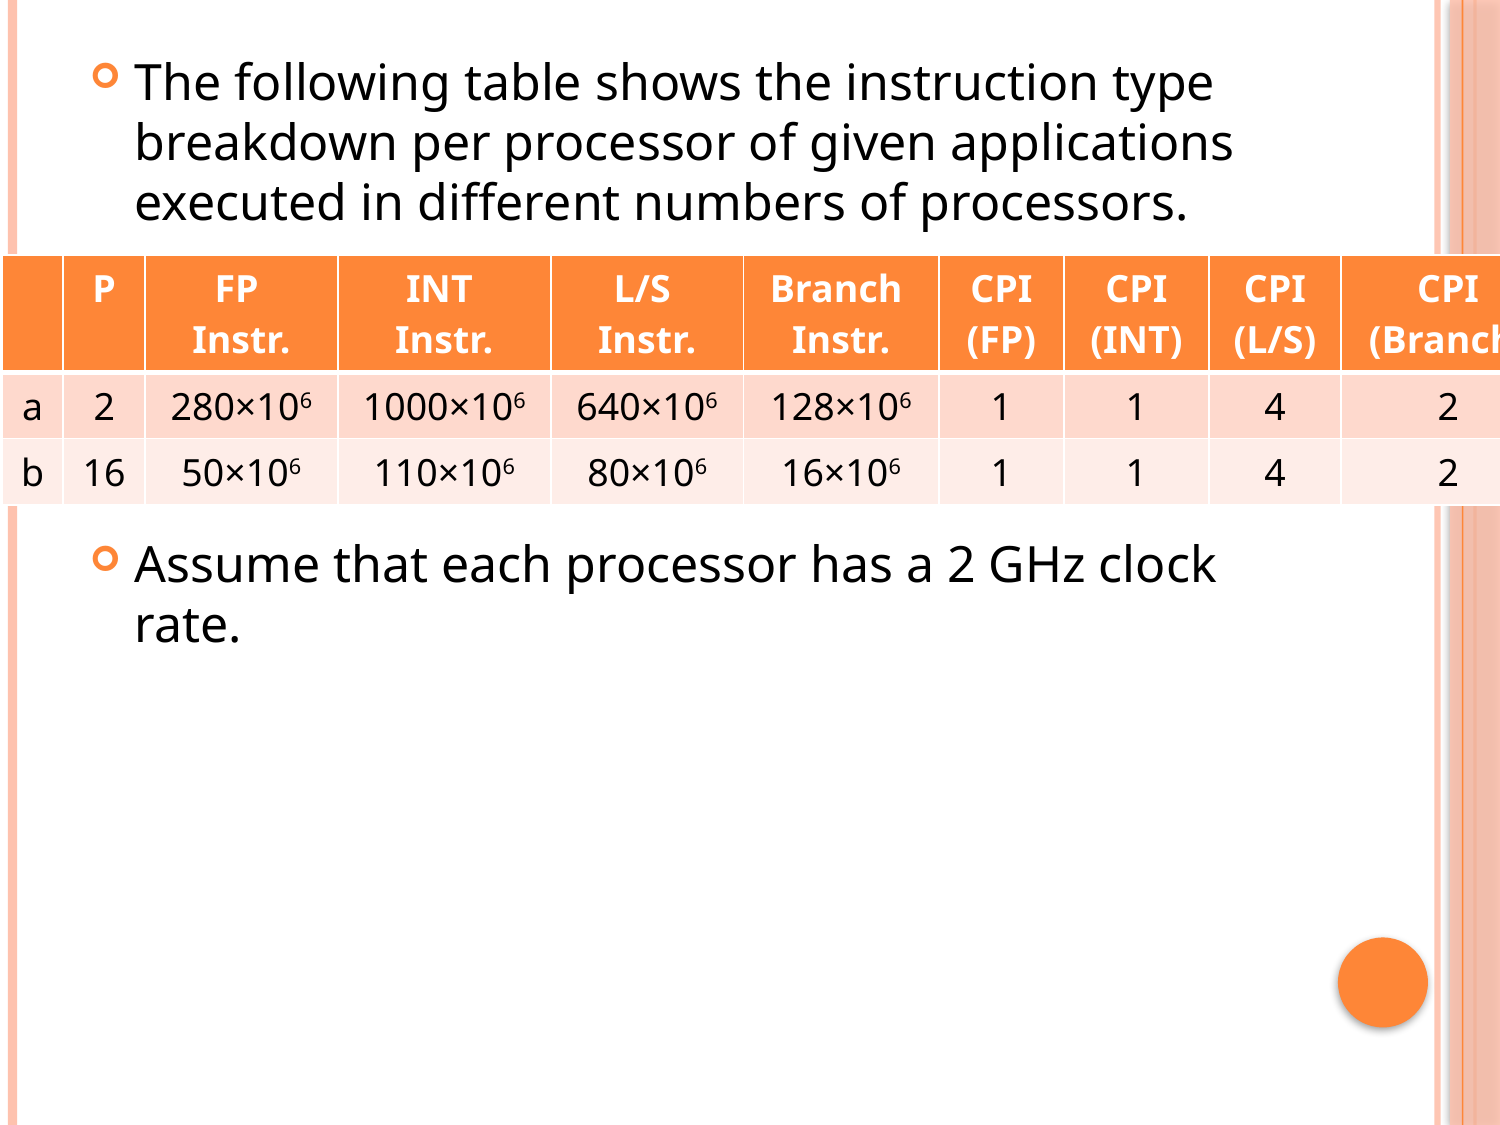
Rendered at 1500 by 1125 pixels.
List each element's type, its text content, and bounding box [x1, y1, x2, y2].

table_cell 2 [64, 375, 144, 438]
table_cell 4 [1210, 375, 1340, 438]
table_header FP Instr. [146, 256, 337, 370]
table_cell 1 [1065, 375, 1208, 438]
table_cell 1 [1065, 439, 1208, 504]
table_cell 80×106 [552, 439, 743, 504]
table_cell b [3, 439, 62, 504]
list The following table shows the instruction type breakdown per processor of given applications executed in different numbers of processors. Assume that each processor has a 2 GHz clock rate. [75, 506, 1300, 1062]
table_cell 2 [1342, 439, 1500, 504]
table_header CPI (INT) [1065, 256, 1208, 370]
table_header Branch Instr. [744, 256, 938, 370]
table_cell 1 [940, 375, 1063, 438]
table_header CPI (FP) [940, 256, 1063, 370]
list The following table shows the instruction type breakdown per processor of given applications executed in different numbers of processors. Assume that each processor has a 2 GHz clock rate. [75, 42, 1300, 254]
table_cell 16 [64, 439, 144, 504]
table_cell 640×106 [552, 375, 743, 438]
table_cell 4 [1210, 439, 1340, 504]
table_header [3, 256, 62, 370]
table_cell a [3, 375, 62, 438]
table_header INT Instr. [339, 256, 550, 370]
table_cell 280×106 [146, 375, 337, 438]
table_header P [64, 256, 144, 370]
table_cell 1 [940, 439, 1063, 504]
table_header CPI (Branch) [1342, 256, 1500, 370]
table_cell 2 [1342, 375, 1500, 438]
table_cell 16×106 [744, 439, 938, 504]
table_cell 110×106 [339, 439, 550, 504]
table_header L/S Instr. [552, 256, 743, 370]
table_cell 128×106 [744, 375, 938, 438]
table_header CPI (L/S) [1210, 256, 1340, 370]
table_cell 50×106 [146, 439, 337, 504]
table_cell 1000×106 [339, 375, 550, 438]
